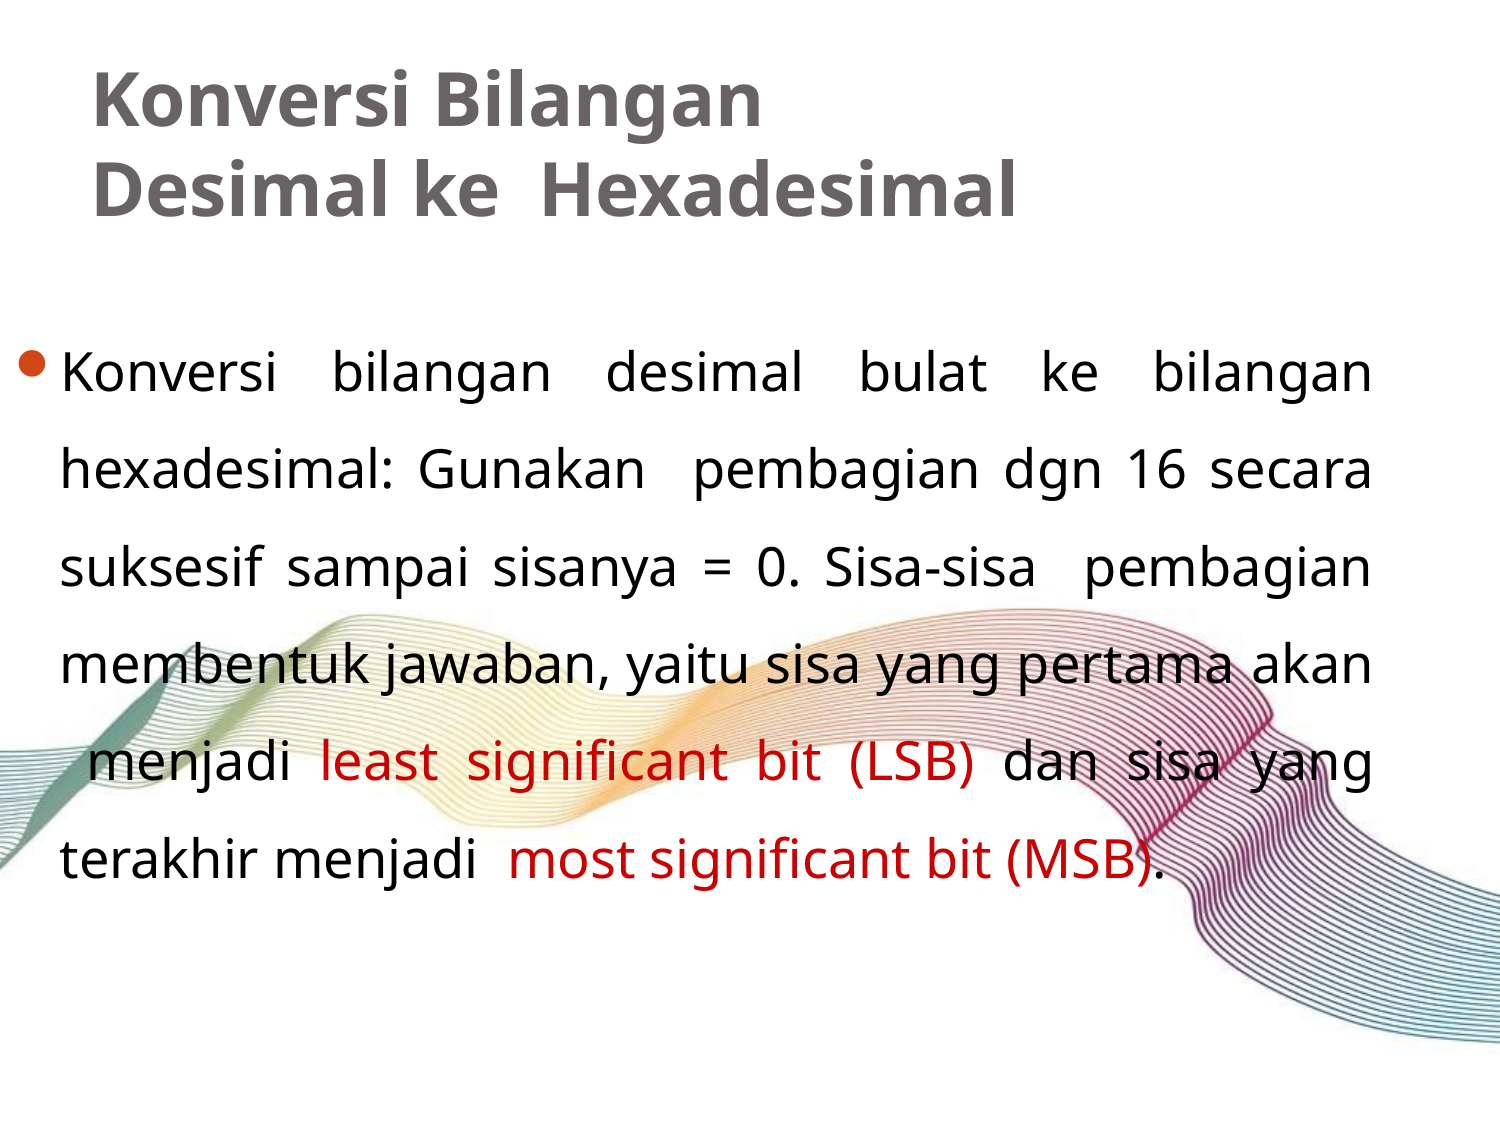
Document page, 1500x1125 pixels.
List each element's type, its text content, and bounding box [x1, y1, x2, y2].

title Konversi Bilangan Desimal ke Hexadesimal [87, 49, 1031, 240]
text_box Konversi bilangan desimal bulat ke bilangan hexadesimal: Gunakan pembagian dgn 16 secara suksesif sampai sisanya = 0. Sisa-sisa pembagian membentuk jawaban, yaitu sisa yang pertama akan menjadi least significant bit (LSB) dan sisa yang terakhir menjadi most significant bit (MSB). [12, 302, 1375, 890]
picture [0, 0, 1500, 1125]
